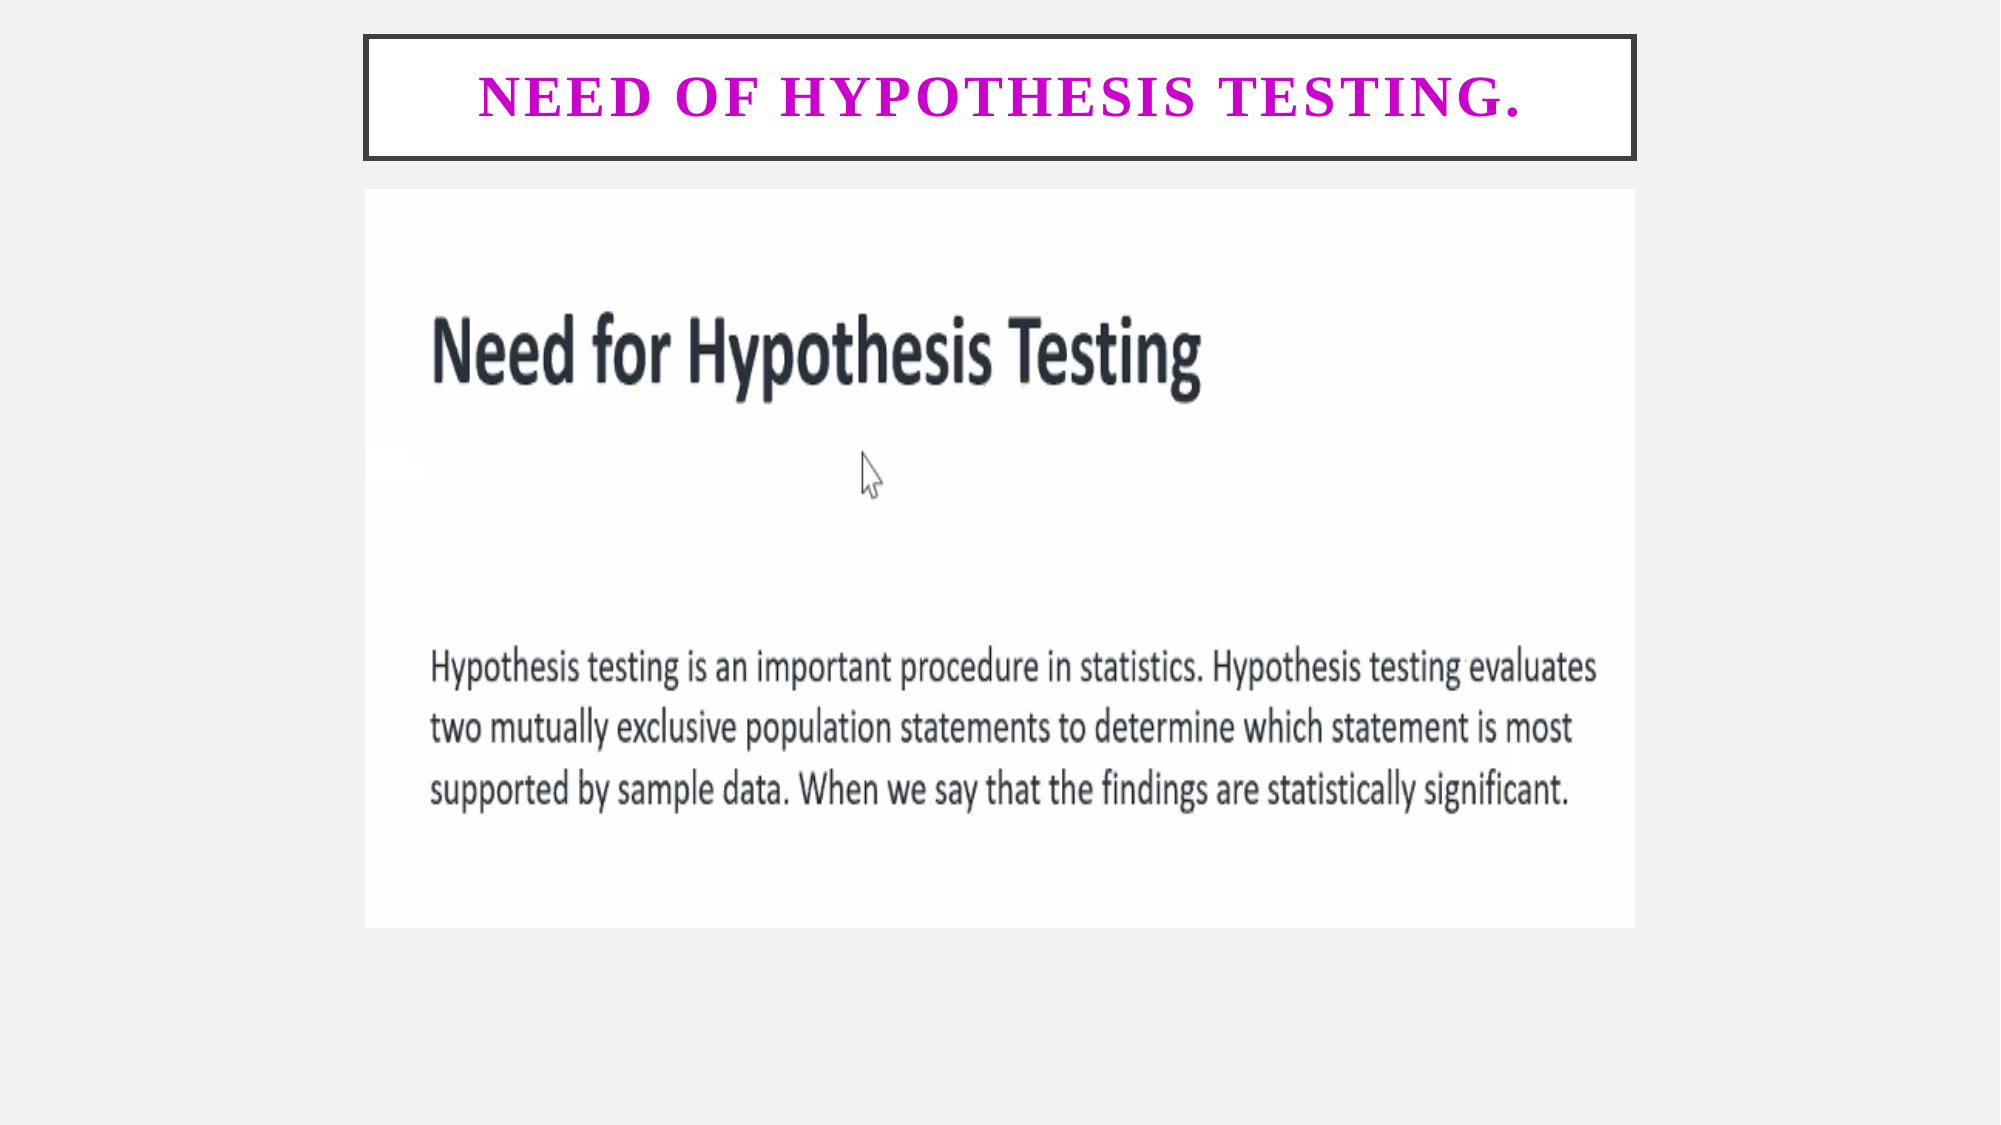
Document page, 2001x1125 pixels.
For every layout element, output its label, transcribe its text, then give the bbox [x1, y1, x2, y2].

title Need of hypothesis testing. [363, 34, 1637, 161]
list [365, 189, 1635, 928]
